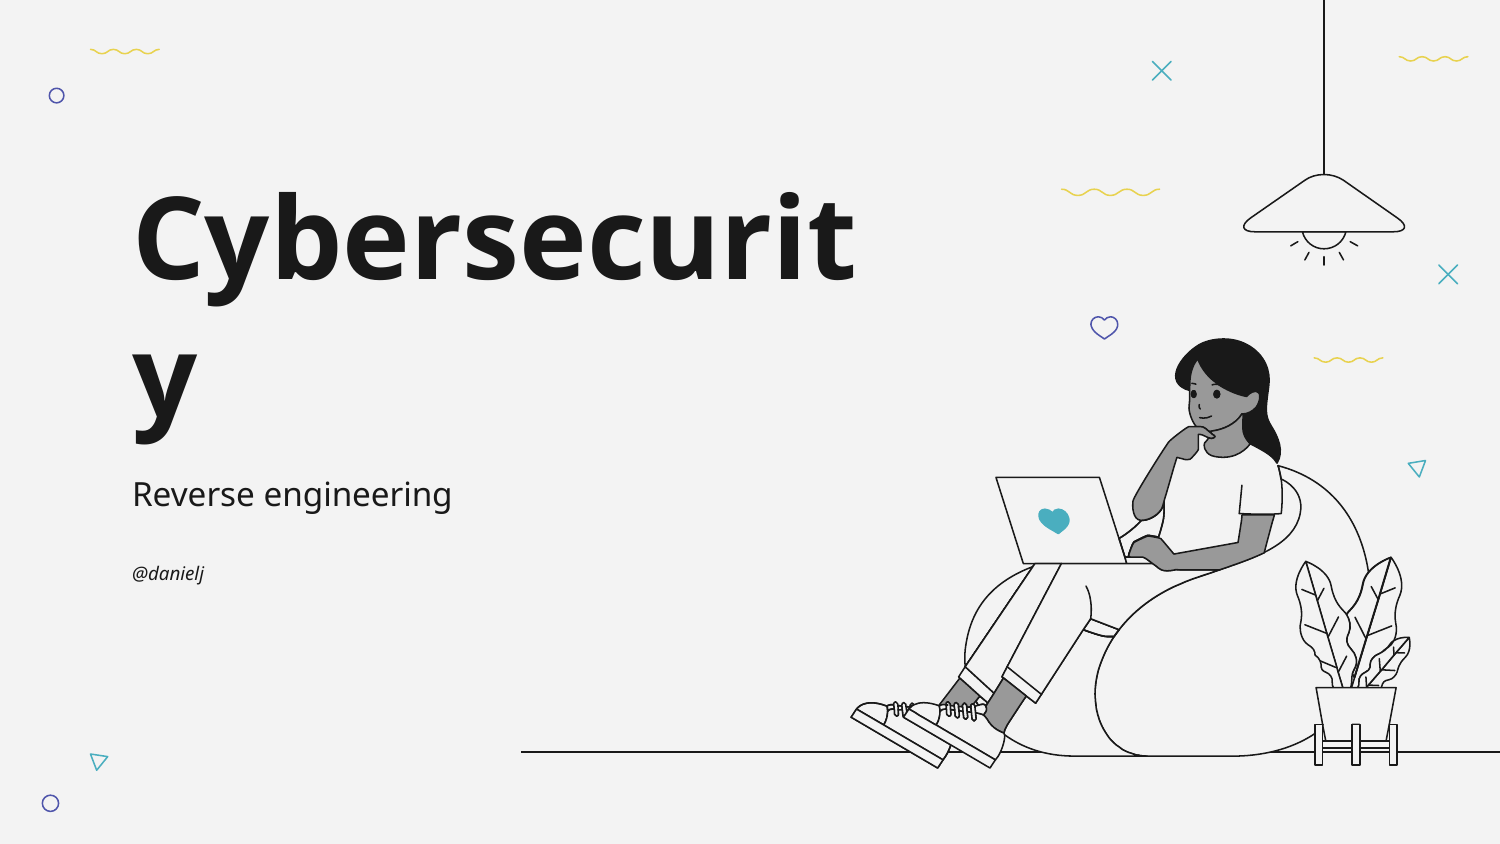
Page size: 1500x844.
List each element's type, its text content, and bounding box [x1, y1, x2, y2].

subtitle Reverse engineering @danielj [116, 451, 515, 530]
title Cybersecurity [116, 145, 515, 451]
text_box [520, 0, 1500, 773]
